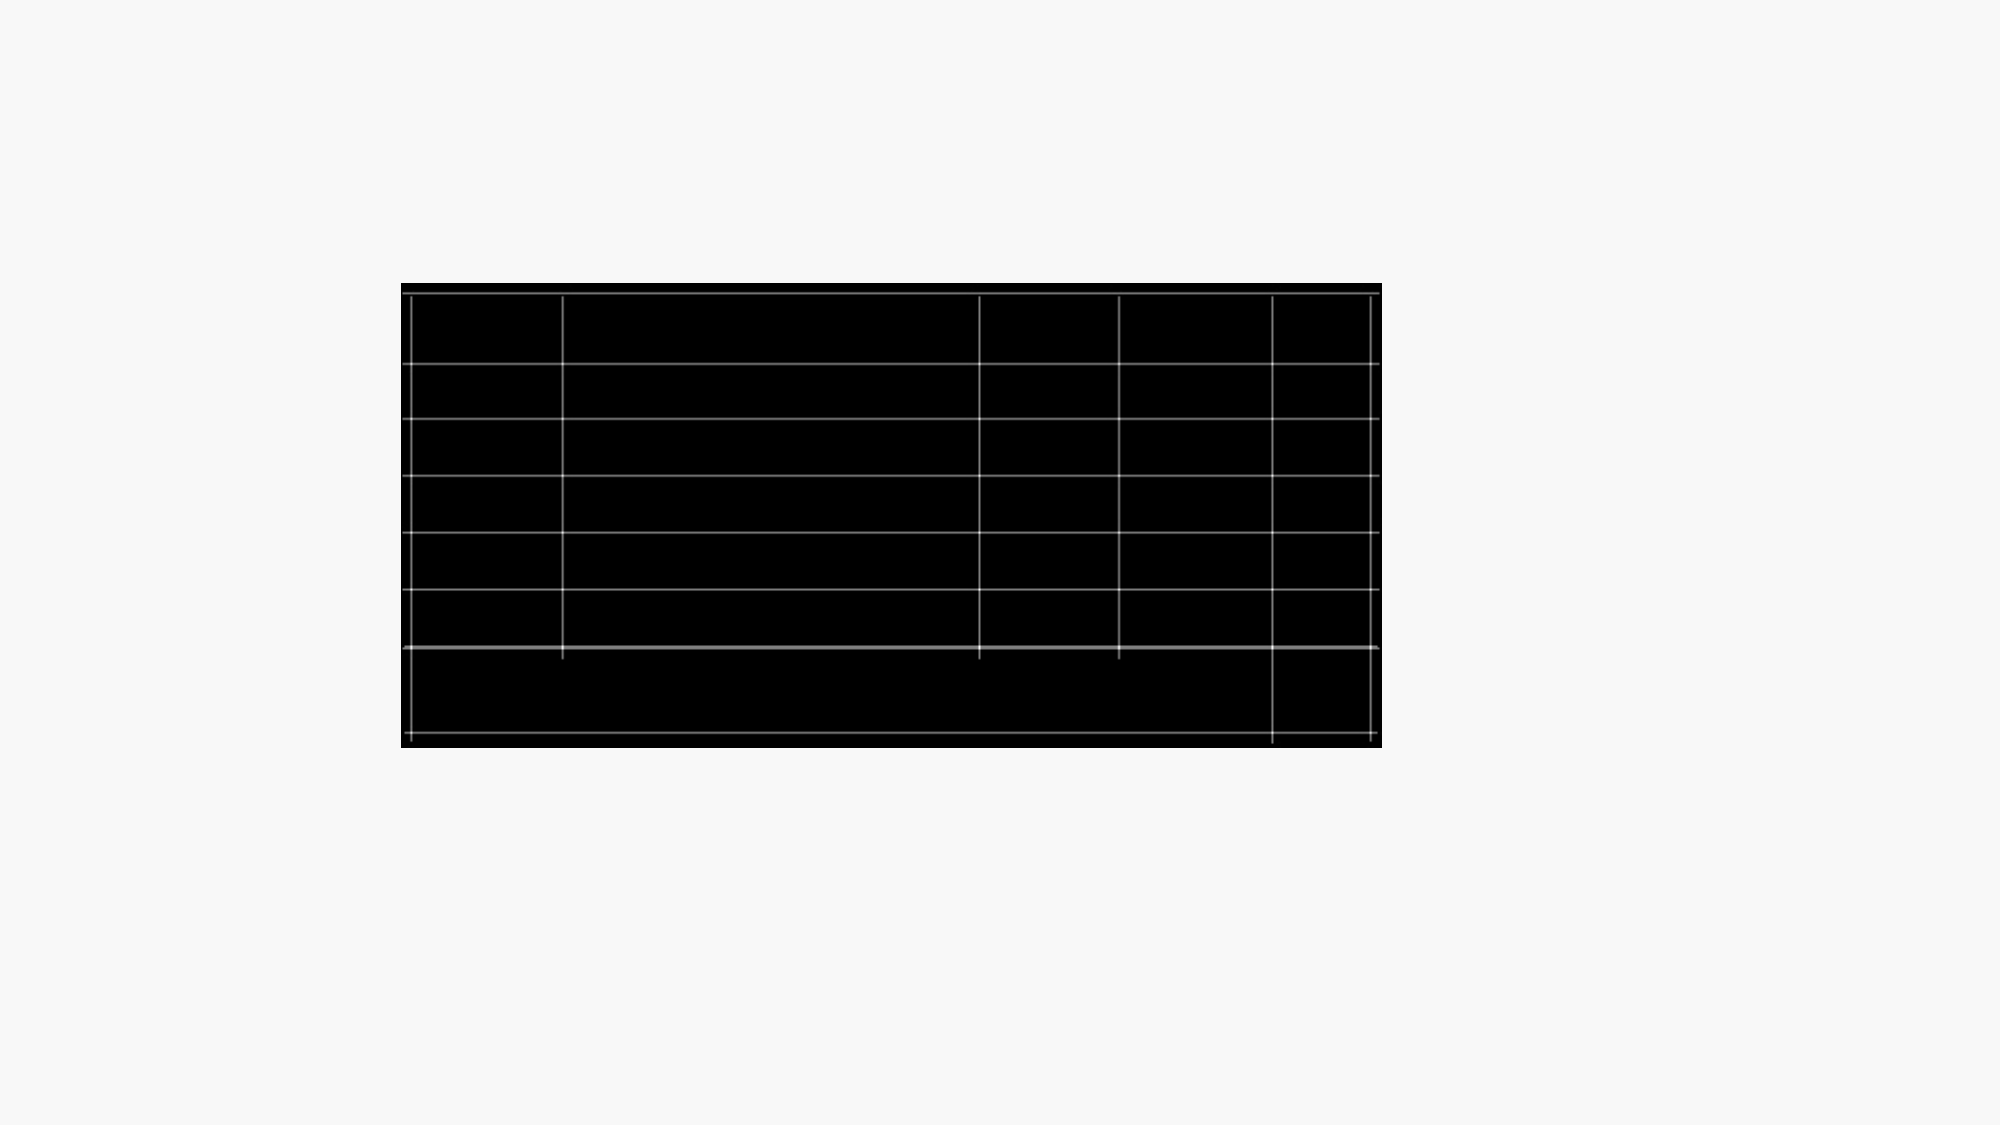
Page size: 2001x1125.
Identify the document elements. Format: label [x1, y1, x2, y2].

picture [401, 283, 1382, 748]
